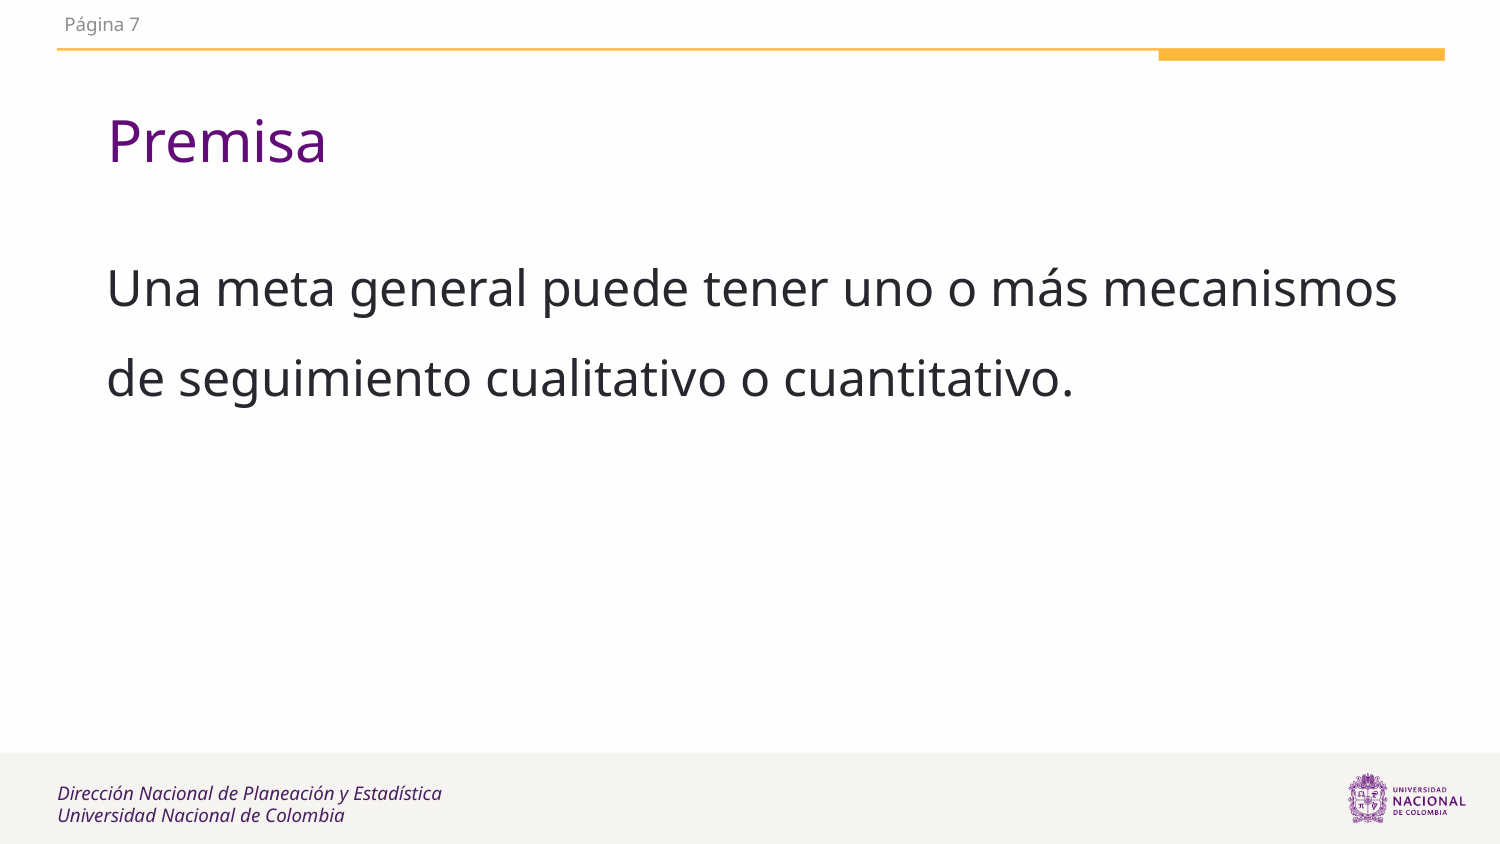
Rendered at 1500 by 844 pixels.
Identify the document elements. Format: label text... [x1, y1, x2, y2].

slide_number 7 [49, 2, 400, 48]
text_box Premisa [92, 93, 1177, 128]
text_box Una meta general puede tener uno o más mecanismos de seguimiento cualitativo o cuantitativo. [92, 219, 1417, 415]
text_box [78, 128, 1371, 159]
picture [0, 0, 1500, 844]
text_box Premisa [92, 159, 1177, 186]
text_box Dirección Nacional de Planeación y Estadística Universidad Nacional de Colombia [42, 774, 554, 835]
